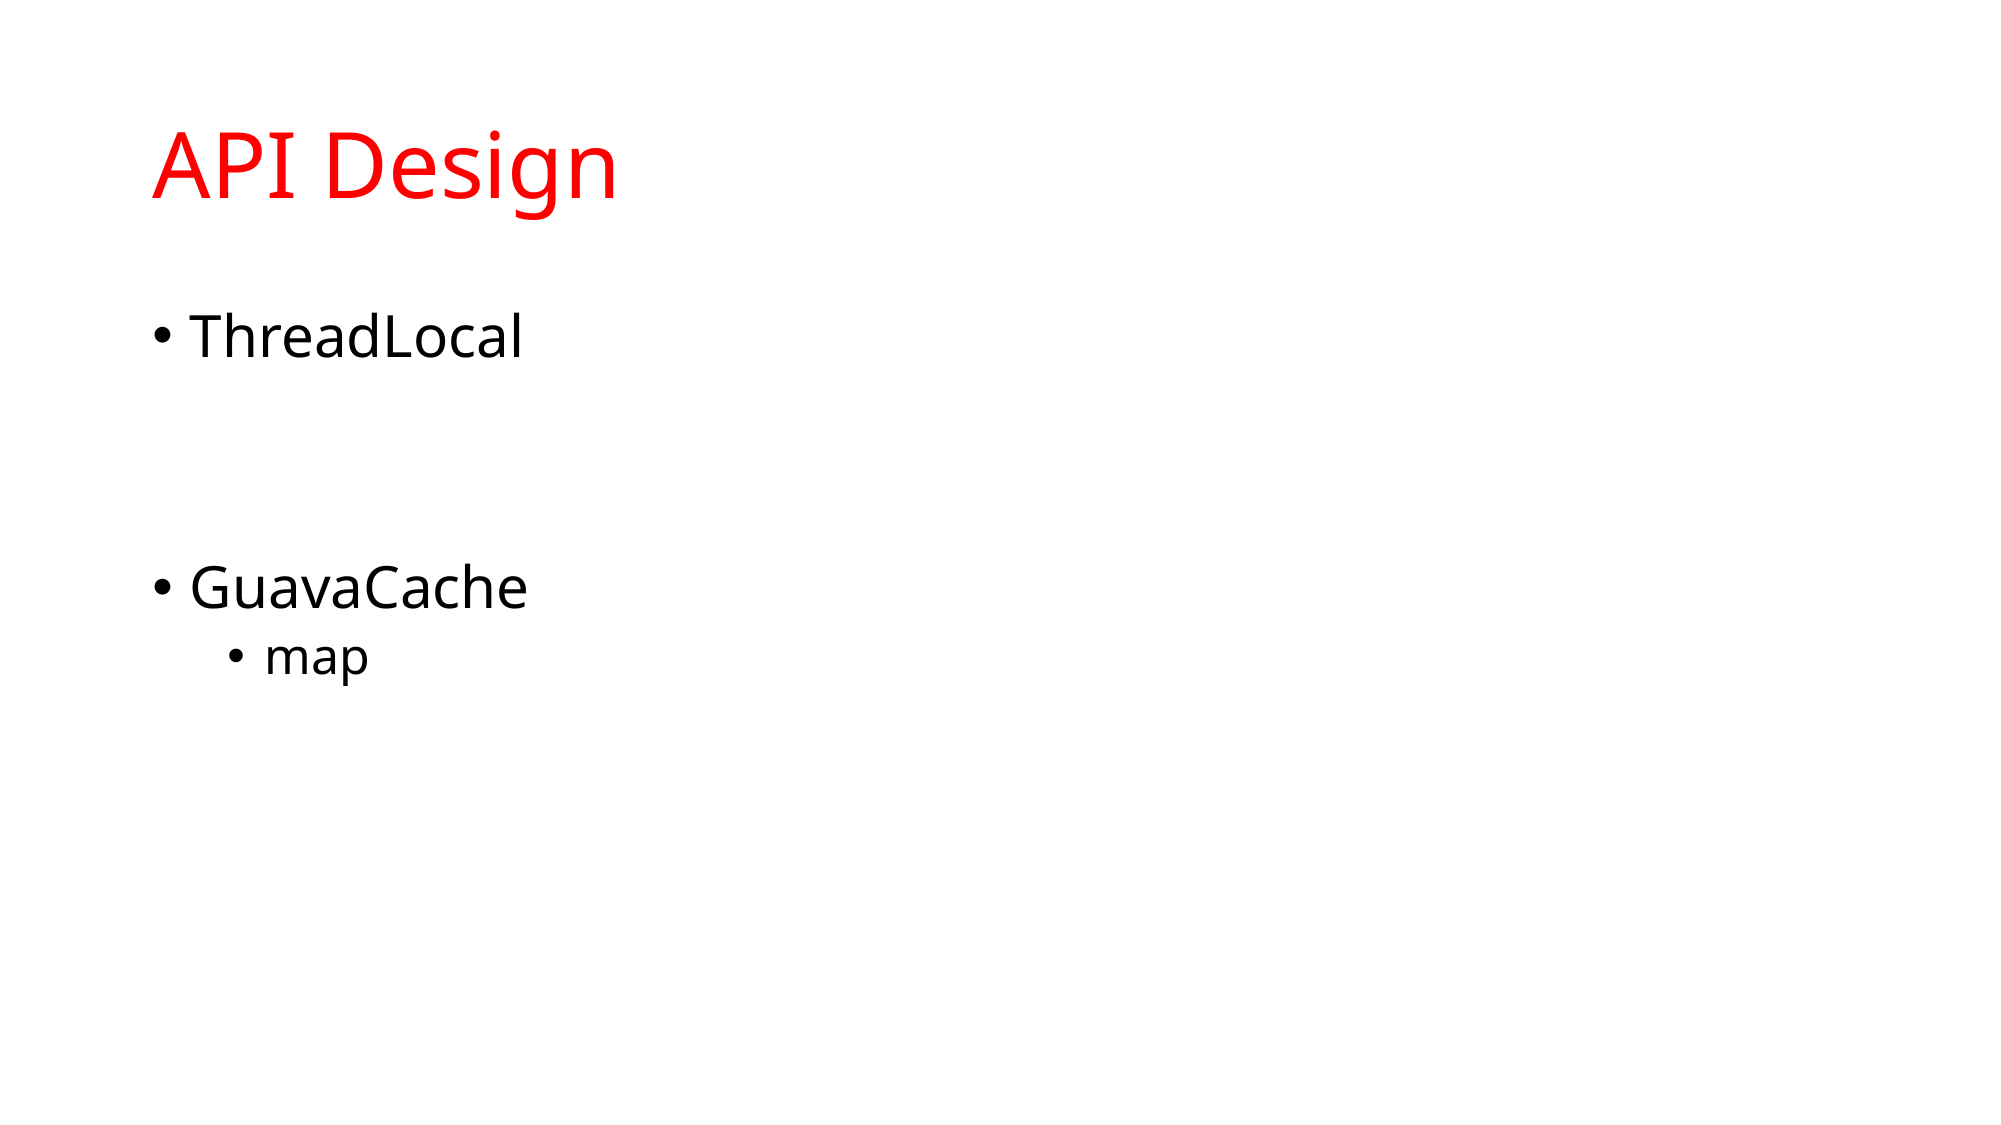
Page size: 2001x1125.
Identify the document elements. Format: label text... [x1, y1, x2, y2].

list ThreadLocal GuavaCache map [137, 299, 1863, 1014]
title API Design [137, 59, 1863, 278]
